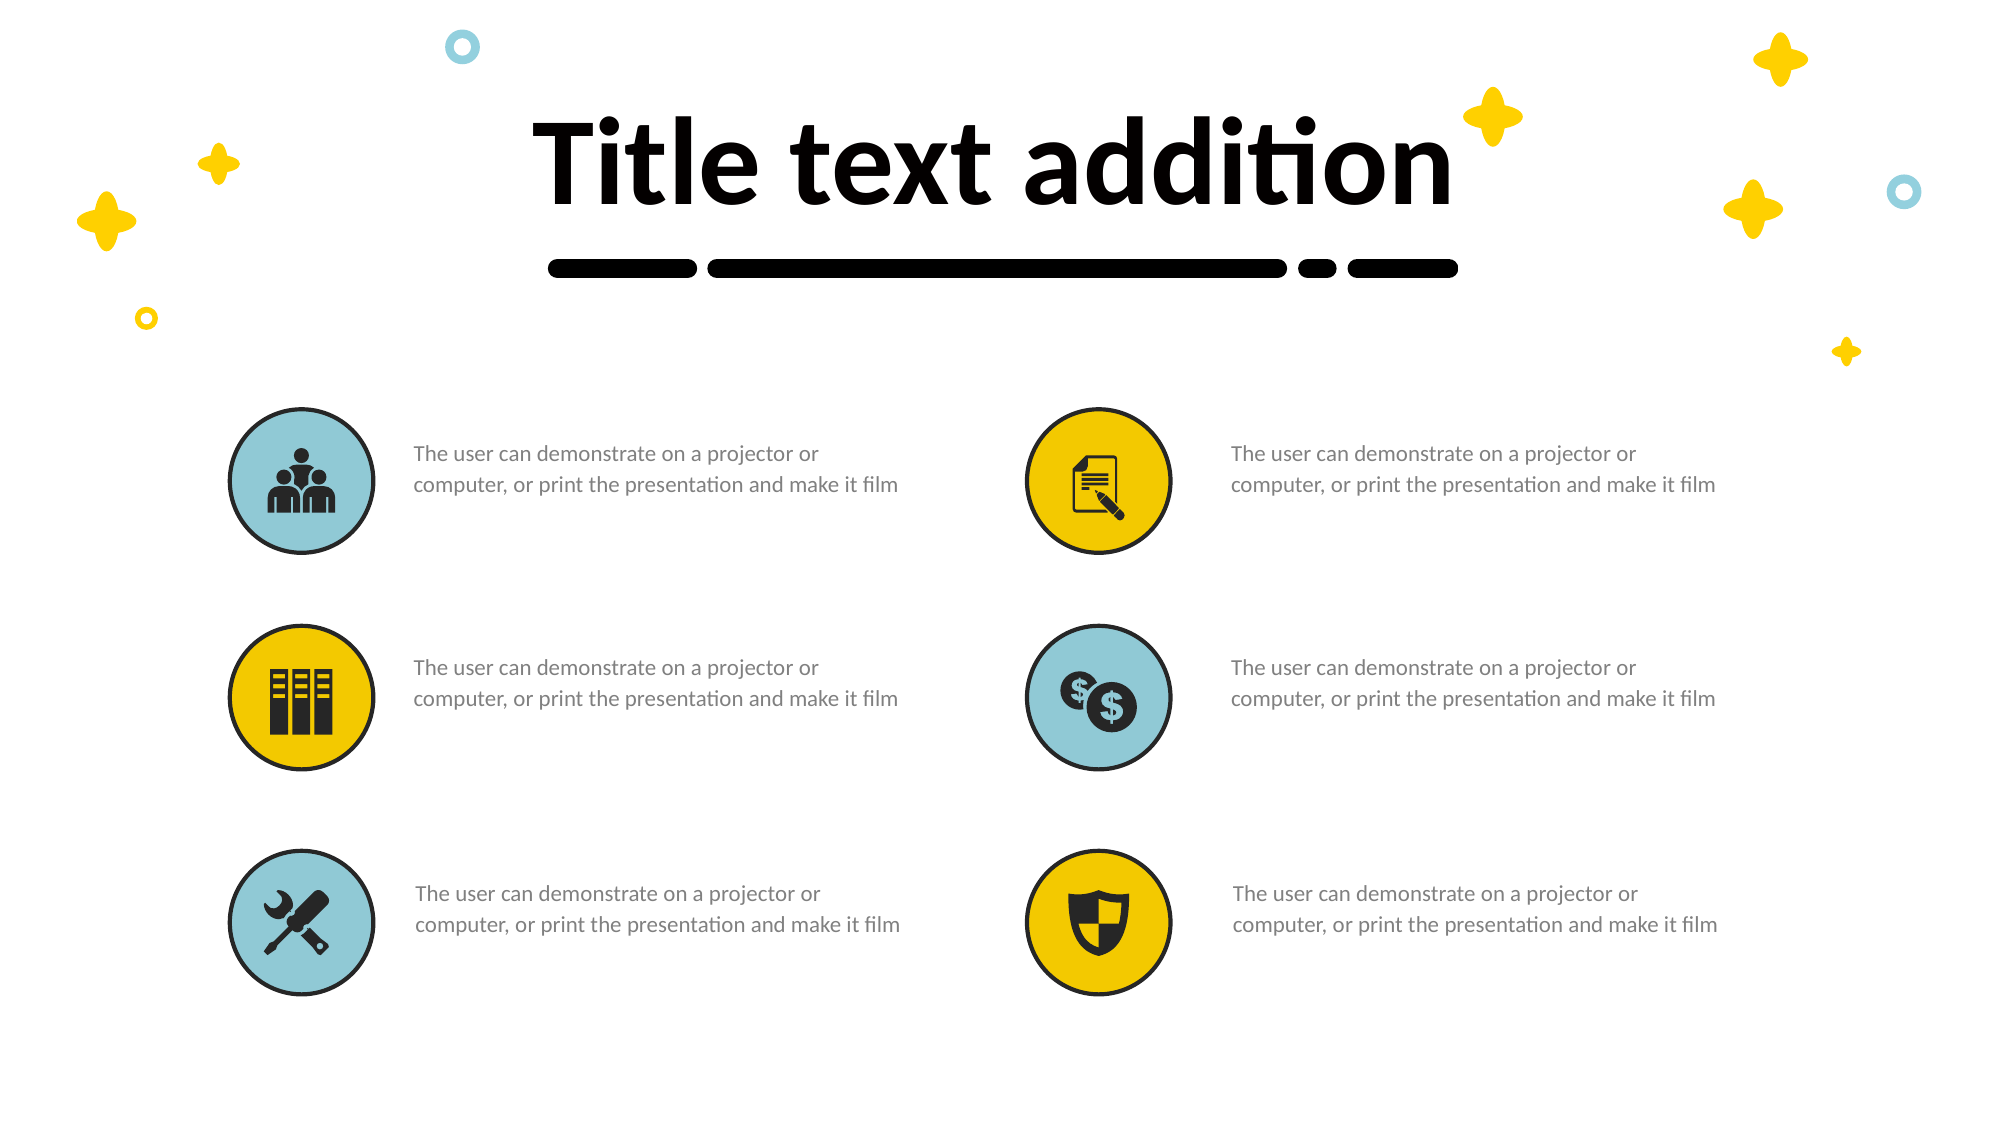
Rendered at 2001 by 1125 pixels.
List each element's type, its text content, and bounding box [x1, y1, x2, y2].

text_box [228, 849, 375, 996]
text_box [276, 469, 292, 485]
text_box [1060, 671, 1098, 710]
text_box [311, 469, 327, 485]
text_box [1025, 624, 1172, 771]
text_box The user can demonstrate on a projector or computer, or print the presentation and make it film [398, 426, 926, 505]
text_box [1025, 408, 1172, 554]
text_box [292, 669, 311, 735]
picture [1538, 0, 1925, 495]
text_box [228, 408, 375, 554]
text_box [302, 486, 336, 513]
text_box [1068, 890, 1130, 956]
text_box The user can demonstrate on a projector or computer, or print the presentation and make it film [1218, 867, 1746, 945]
text_box [263, 890, 330, 956]
text_box Title text addition [557, 71, 1471, 237]
text_box [267, 486, 301, 513]
text_box The user can demonstrate on a projector or computer, or print the presentation and make it film [1216, 426, 1744, 505]
text_box The user can demonstrate on a projector or computer, or print the presentation and make it film [1216, 641, 1744, 719]
text_box [270, 669, 289, 735]
text_box The user can demonstrate on a projector or computer, or print the presentation and make it film [400, 867, 928, 945]
text_box [288, 448, 314, 491]
text_box The user can demonstrate on a projector or computer, or print the presentation and make it film [398, 641, 926, 719]
text_box [228, 624, 375, 771]
text_box [1072, 455, 1125, 521]
text_box [1025, 849, 1172, 996]
text_box [314, 669, 333, 735]
picture [76, 29, 1458, 375]
text_box [1086, 681, 1137, 733]
